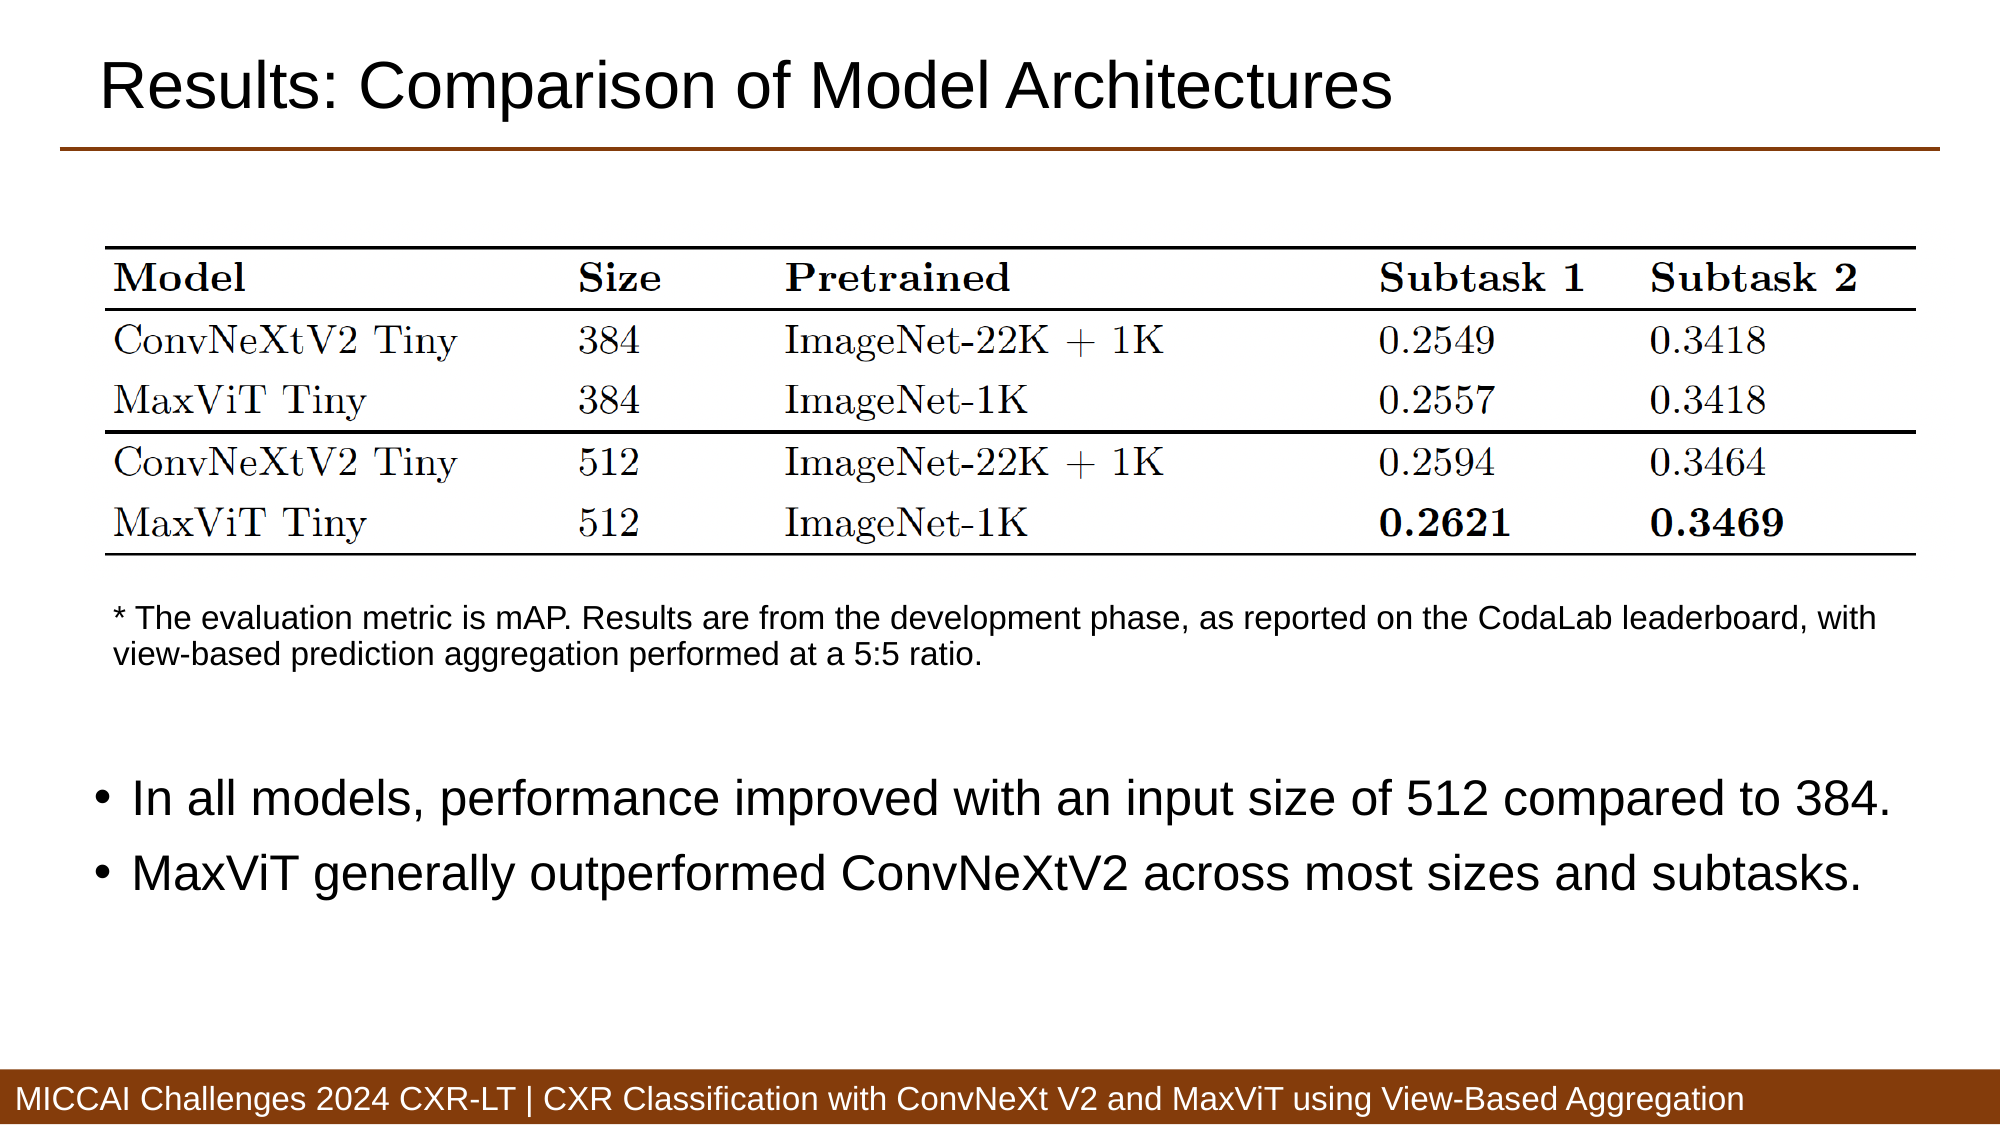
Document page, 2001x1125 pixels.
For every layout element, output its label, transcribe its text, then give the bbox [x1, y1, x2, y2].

picture [84, 220, 1955, 580]
list In all models, performance improved with an input size of 512 compared to 384. MaxViT generally outperformed ConvNeXtV2 across most sizes and subtasks. [78, 764, 1921, 929]
text_box MICCAI Challenges 2024 CXR-LT | CXR Classification with ConvNeXt V2 and MaxViT using View-Based Aggregation [0, 1069, 2000, 1125]
title Results: Comparison of Model Architectures [84, 25, 1810, 147]
text_box * The evaluation metric is mAP. Results are from the development phase, as reported on the CodaLab leaderboard, with view-based prediction aggregation performed at a 5:5 ratio. [98, 593, 1941, 684]
